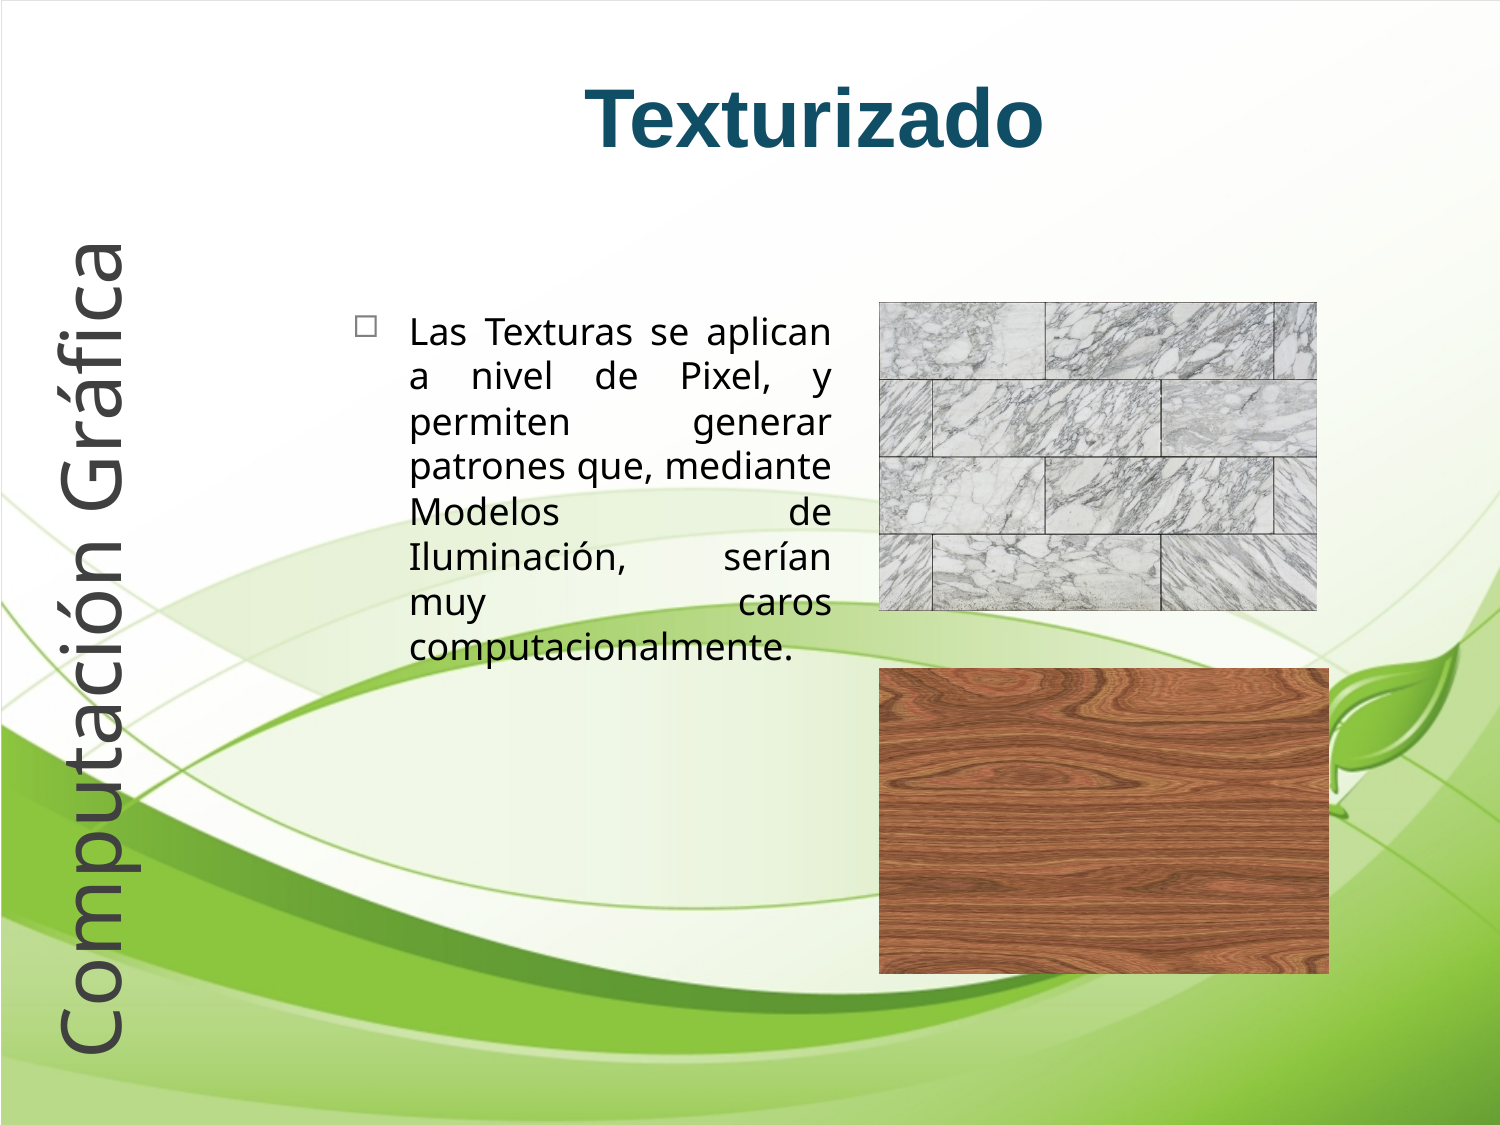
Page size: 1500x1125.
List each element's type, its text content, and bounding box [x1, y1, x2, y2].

title Computación Gráfica [6, 50, 146, 1075]
list Las Texturas se aplican a nivel de Pixel, y permiten generar patrones que, mediante Modelos de Iluminación, serían muy caros computacionalmente. [337, 299, 848, 1046]
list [878, 301, 1318, 612]
picture [0, 0, 1500, 1125]
text_box Texturizado [301, 56, 1329, 172]
